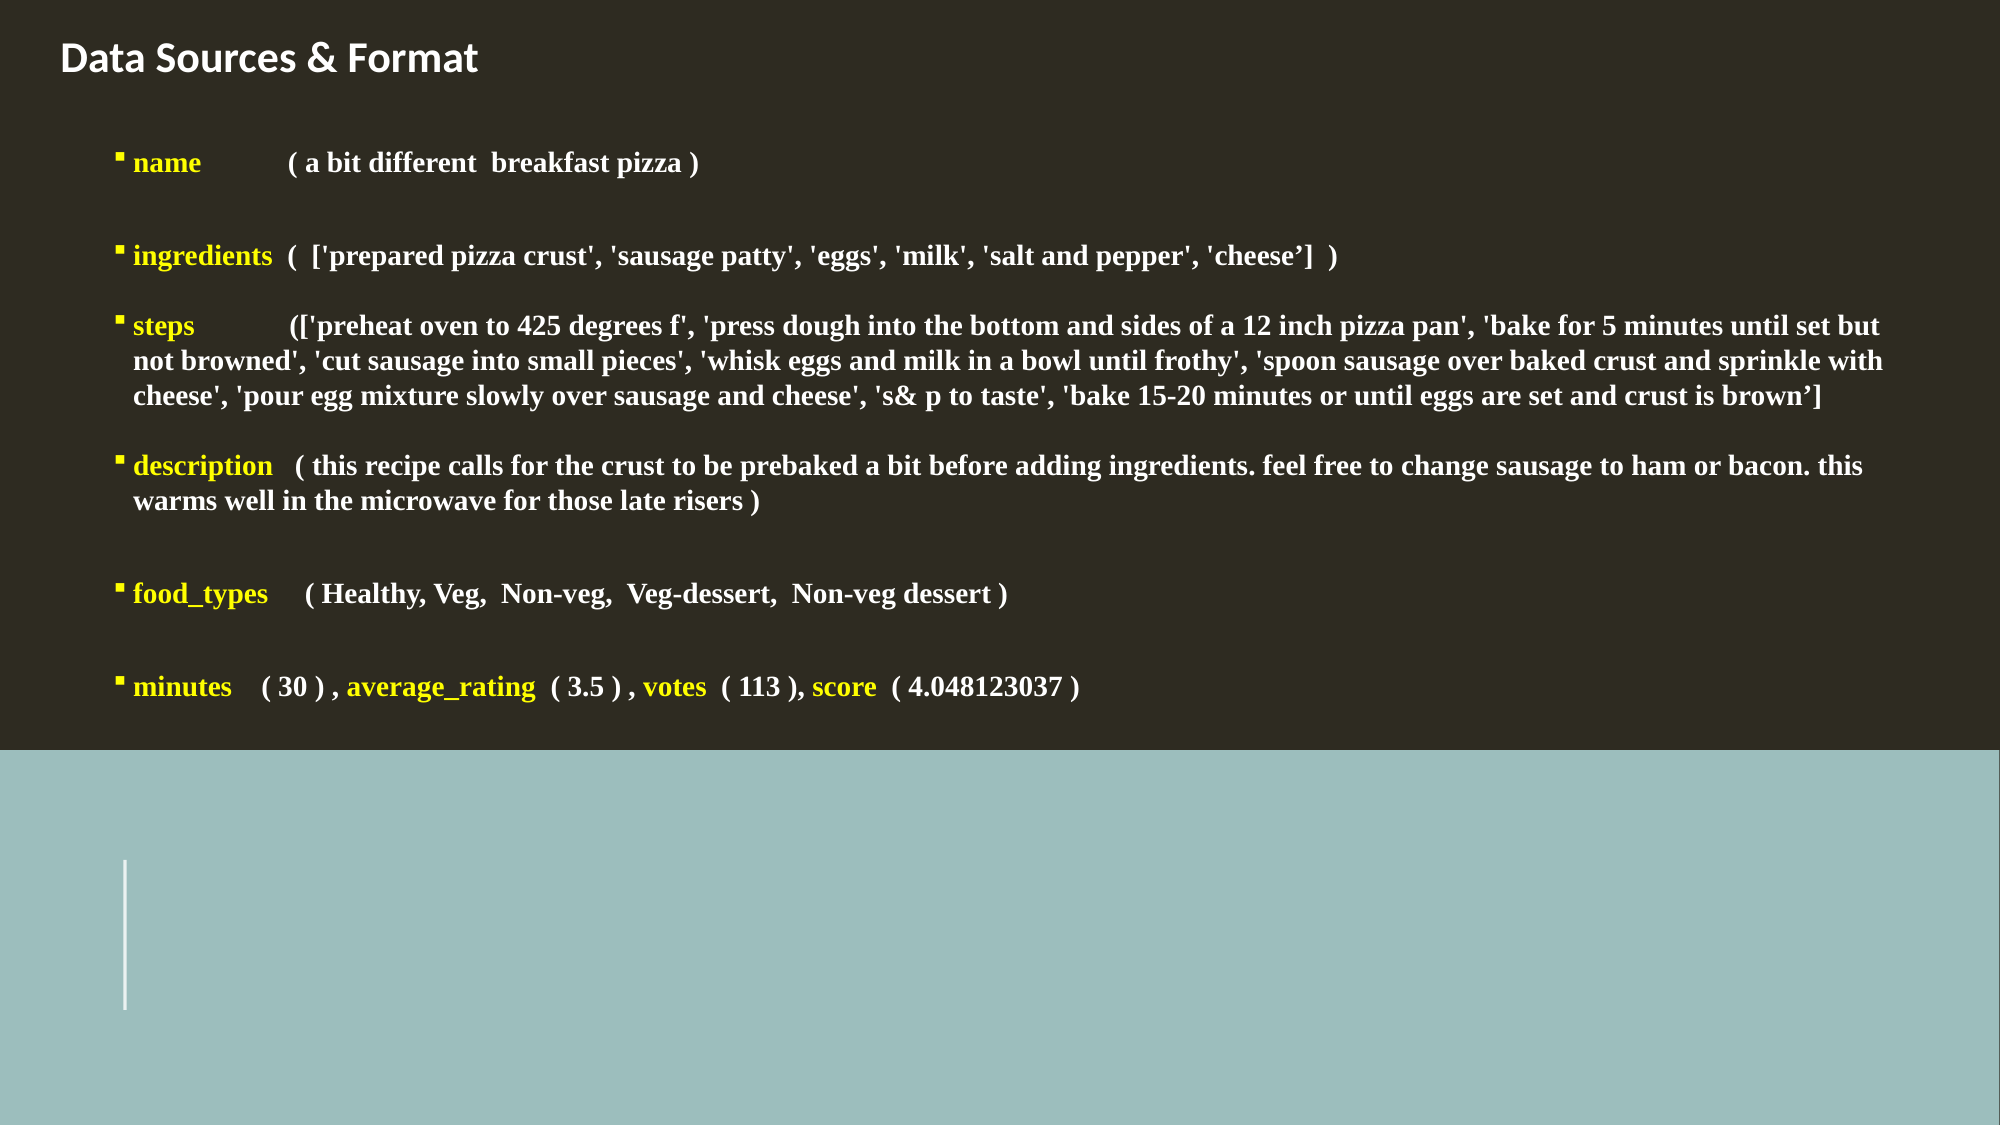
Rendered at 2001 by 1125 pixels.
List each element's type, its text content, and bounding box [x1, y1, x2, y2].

text_box [0, 749, 2000, 1125]
text_box [0, 0, 2000, 749]
list Data Sources & Format name ( a bit different breakfast pizza ) ingredients ( ['prepared pizza crust', 'sausage patty', 'eggs', 'milk', 'salt and pepper', 'cheese’] ) steps (['preheat oven to 425 degrees f', 'press dough into the bottom and sides of a 12 inch pizza pan', 'bake for 5 minutes until set but not browned', 'cut sausage into small pieces', 'whisk eggs and milk in a bowl until frothy', 'spoon sausage over baked crust and sprinkle with cheese', 'pour egg mixture slowly over sausage and cheese', 's& p to taste', 'bake 15-20 minutes or until eggs are set and crust is brown’] description ( this recipe calls for the crust to be prebaked a bit before adding ingredients. feel free to change sausage to ham or bacon. this warms well in the microwave for those late risers ) food_types ( Healthy, Veg, Non-veg, Veg-dessert, Non-veg dessert ) minutes ( 30 ) , average_rating ( 3.5 ) , votes ( 113 ), score ( 4.048123037 ) [39, 27, 1903, 745]
